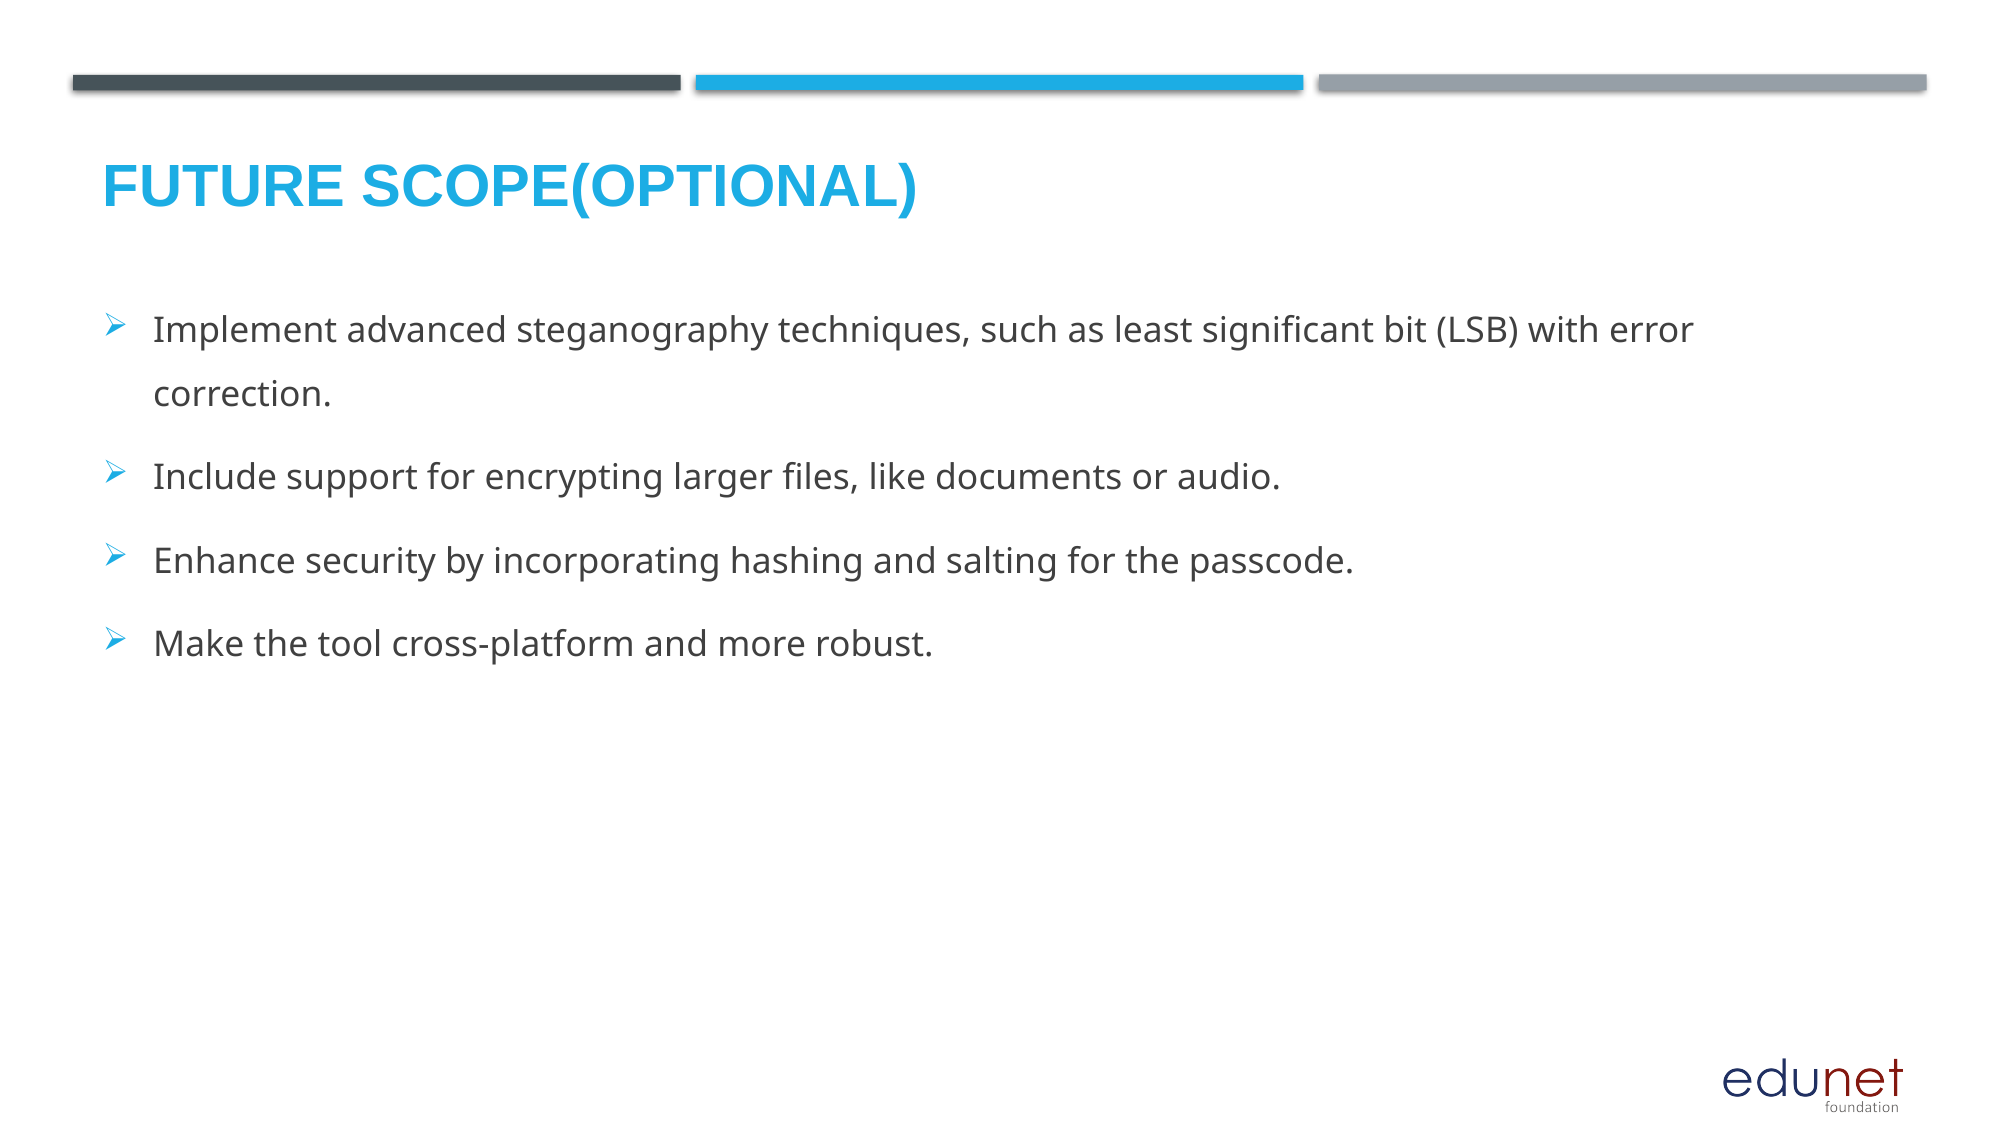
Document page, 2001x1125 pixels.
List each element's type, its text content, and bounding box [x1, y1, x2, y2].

text_box Future scope(optional) [87, 138, 1898, 226]
picture [1719, 1056, 1905, 1116]
list Implement advanced steganography techniques, such as least significant bit (LSB) with error correction. Include support for encrypting larger files, like documents or audio. Enhance security by incorporating hashing and salting for the passcode. Make the tool cross-platform and more robust. [87, 226, 1898, 791]
